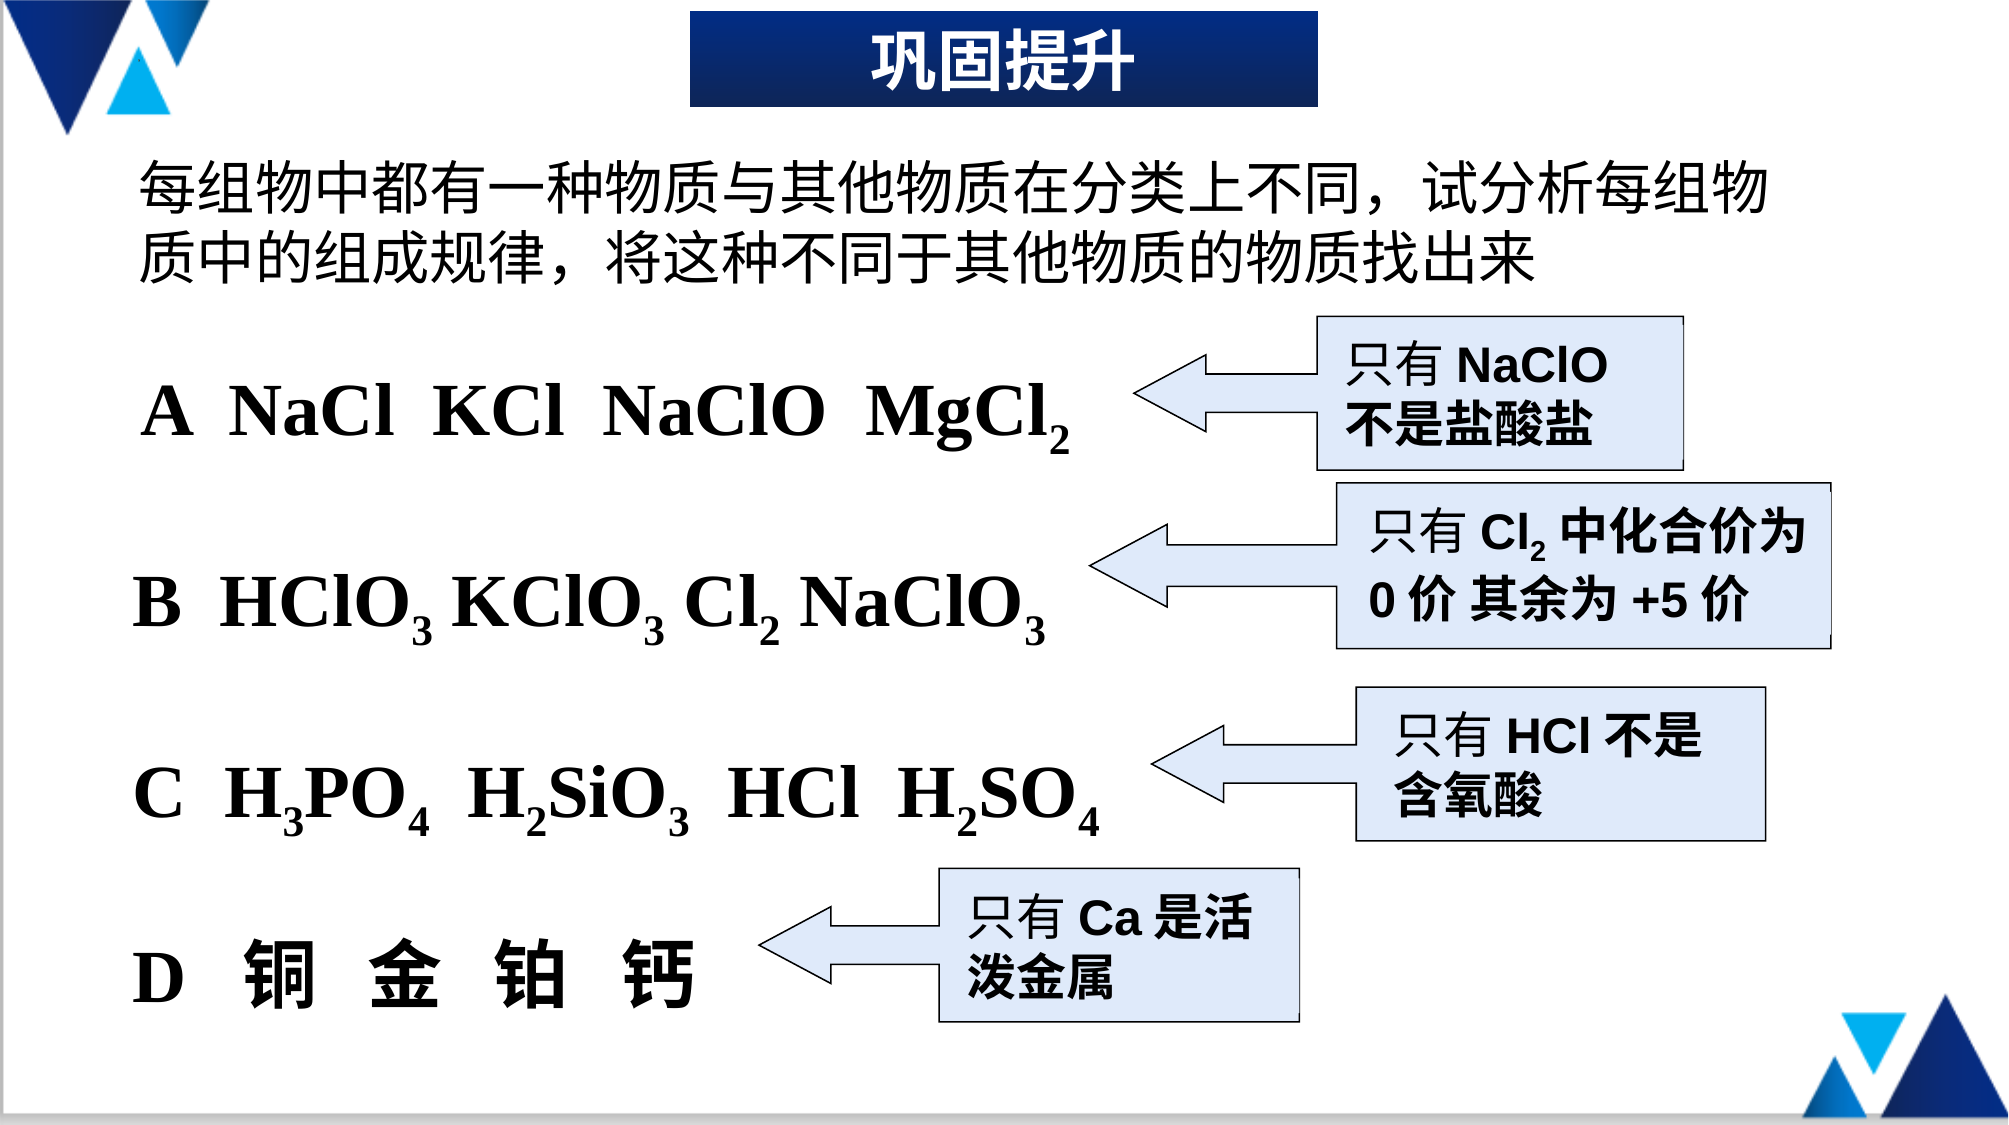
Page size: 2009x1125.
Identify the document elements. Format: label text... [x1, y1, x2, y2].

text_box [1089, 482, 1831, 649]
text_box A NaCl KCl NaClO MgCl2 B HClO3 KClO3 Cl2 NaClO3 C H3PO4 H2SiO3 HCl H2SO4 D 铜 金 铂 钙 [117, 301, 1323, 1025]
picture [0, 0, 2009, 1125]
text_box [1151, 687, 1766, 841]
text_box 每组物中都有一种物质与其他物质在分类上不同，试分析每组物质中的组成规律，将这种不同于其他物质的物质找出来 [123, 143, 1790, 299]
text_box 巩固提升 [690, 11, 1318, 107]
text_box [758, 868, 1300, 1022]
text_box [1133, 316, 1684, 471]
